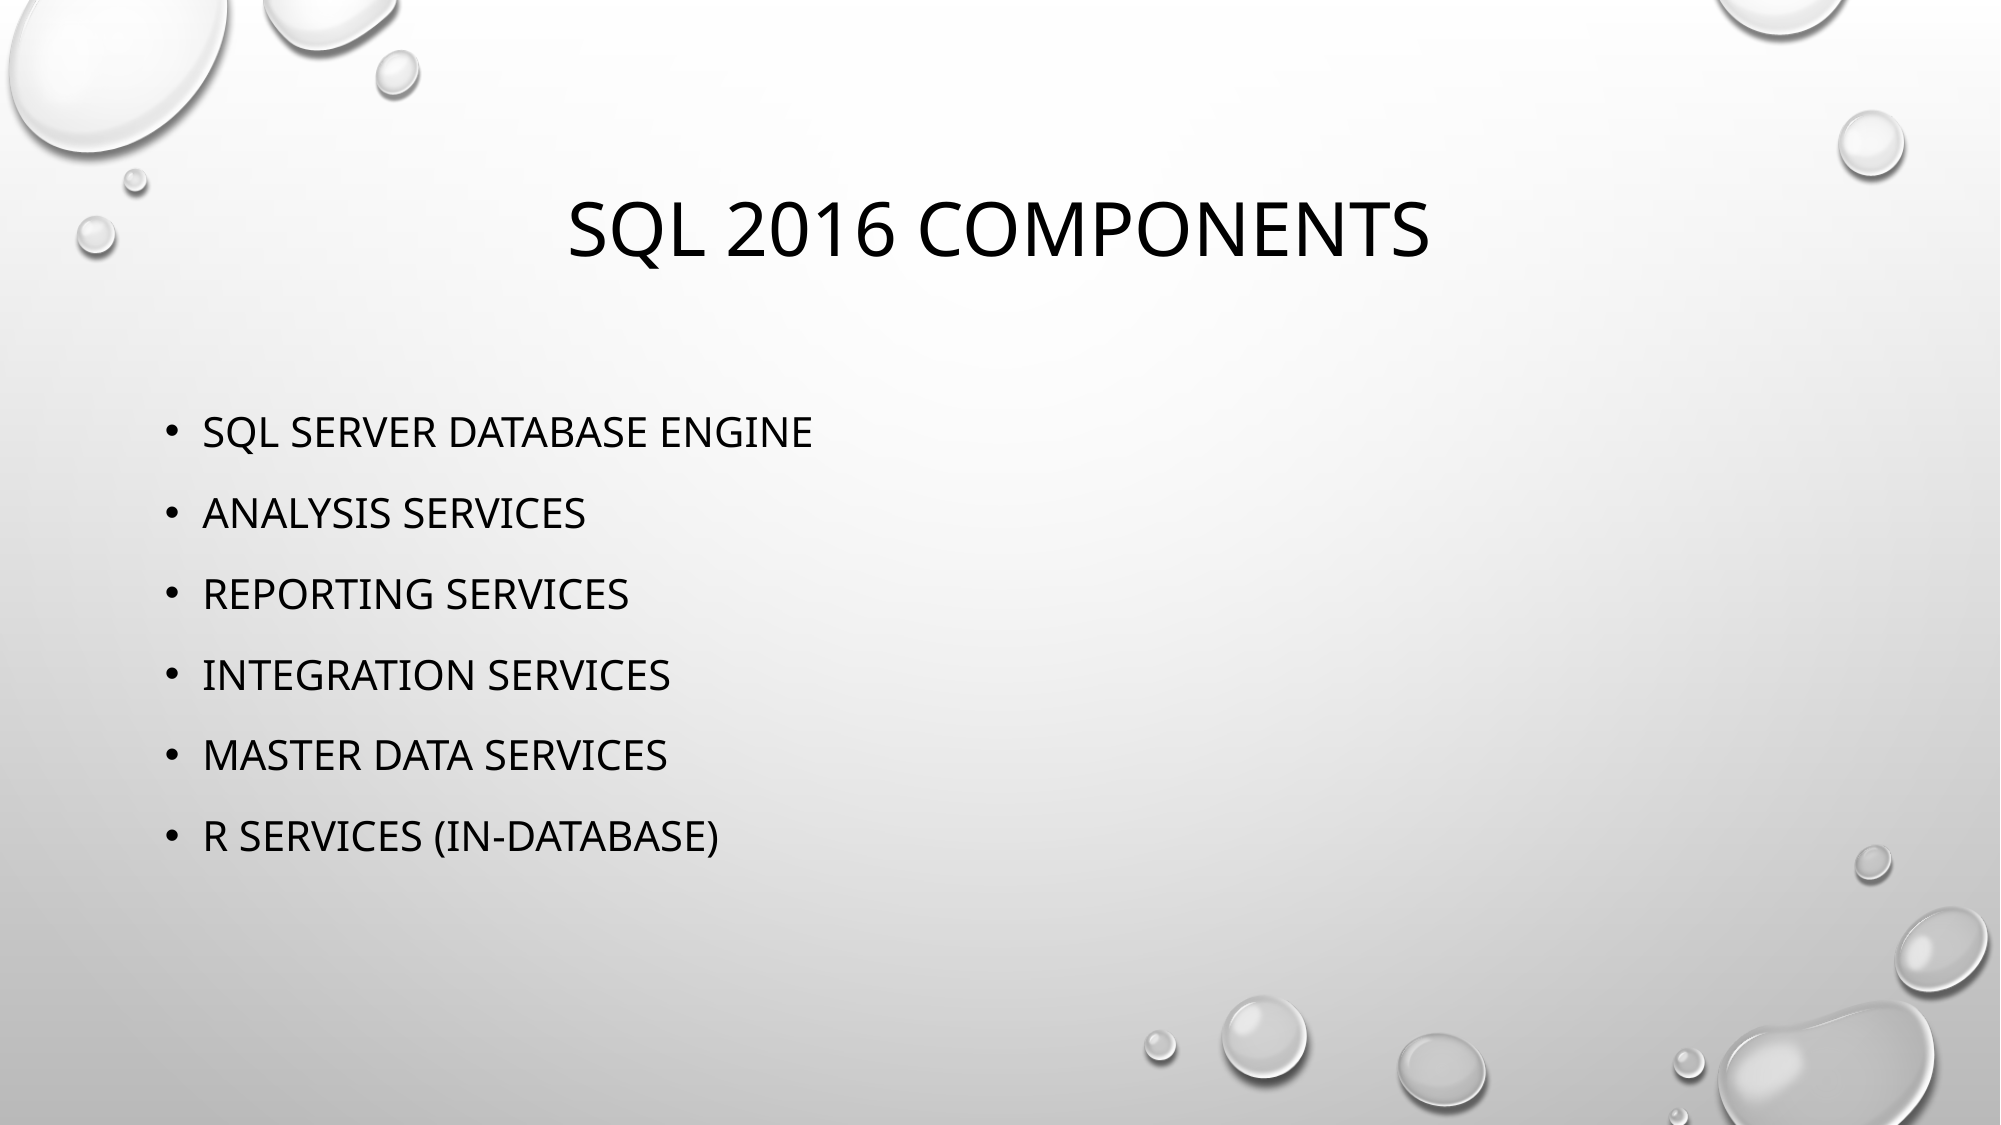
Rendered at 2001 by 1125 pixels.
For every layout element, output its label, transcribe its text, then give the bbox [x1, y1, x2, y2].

list SQL Server Database Engine Analysis Services Reporting Services Integration Services Master Data Services R Services (In-Database) [149, 388, 1850, 950]
title SQL 2016 COMPONENTS [149, 101, 1851, 364]
picture [0, 0, 2000, 1125]
